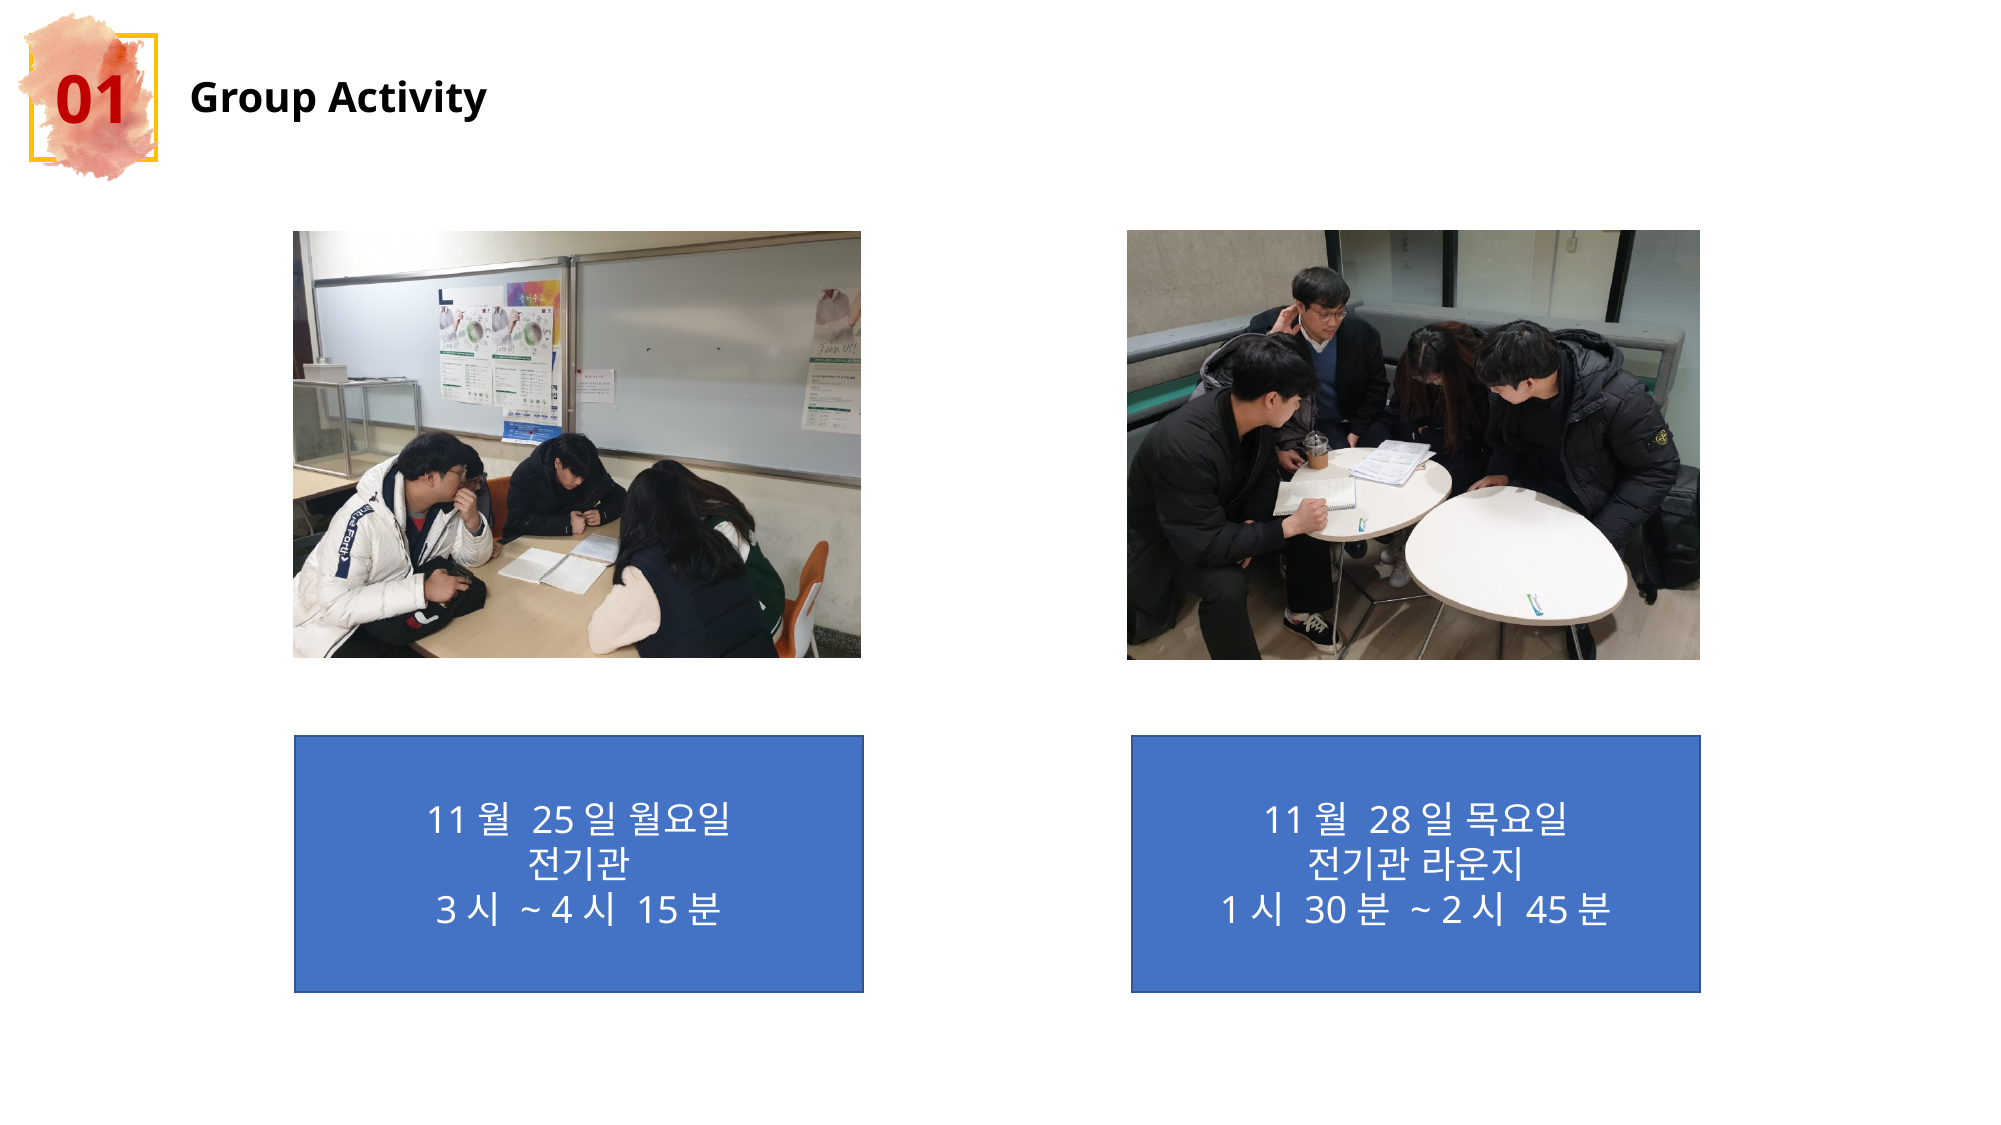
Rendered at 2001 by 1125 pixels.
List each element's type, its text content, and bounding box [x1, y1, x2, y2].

picture [12, 8, 175, 188]
text_box 11월 28일 목요일 전기관 라운지 1시 30분 ~ 2시 45분 [1131, 735, 1701, 993]
text_box Group Activity [175, 63, 943, 129]
text_box 11월 25일 월요일 전기관 3시 ~ 4시 15분 [294, 735, 864, 993]
picture [1127, 230, 1700, 660]
picture [293, 231, 861, 658]
